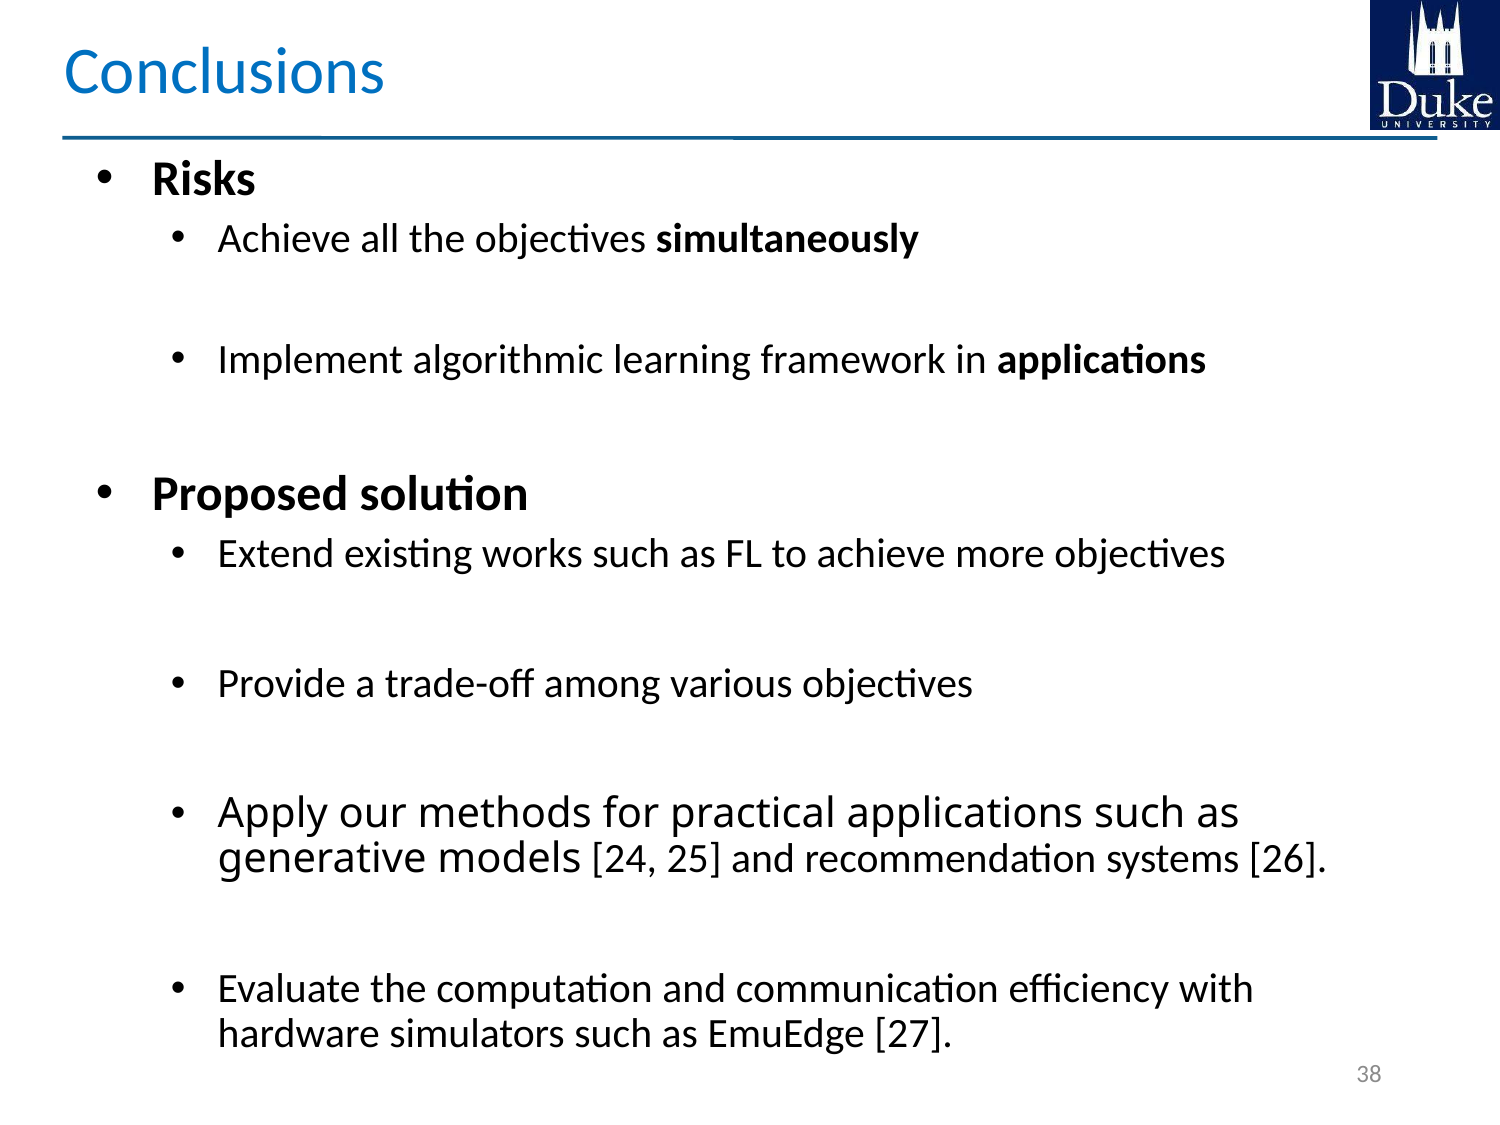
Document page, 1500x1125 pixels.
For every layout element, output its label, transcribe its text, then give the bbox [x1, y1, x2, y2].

picture [1370, 0, 1500, 130]
slide_number 37 [1059, 1042, 1397, 1103]
text_box Conclusions [49, 21, 1255, 122]
list Risks Achieve all the objectives simultaneously Implement algorithmic learning framework in applications Proposed solution Extend existing works such as FL to achieve more objectives Provide a trade-off among various objectives Apply our methods for practical applications such as generative models [24, 25] and recommendation systems [26]. Evaluate the computation and communication efficiency with hardware simulators such as EmuEdge [27]. [80, 144, 1421, 1084]
